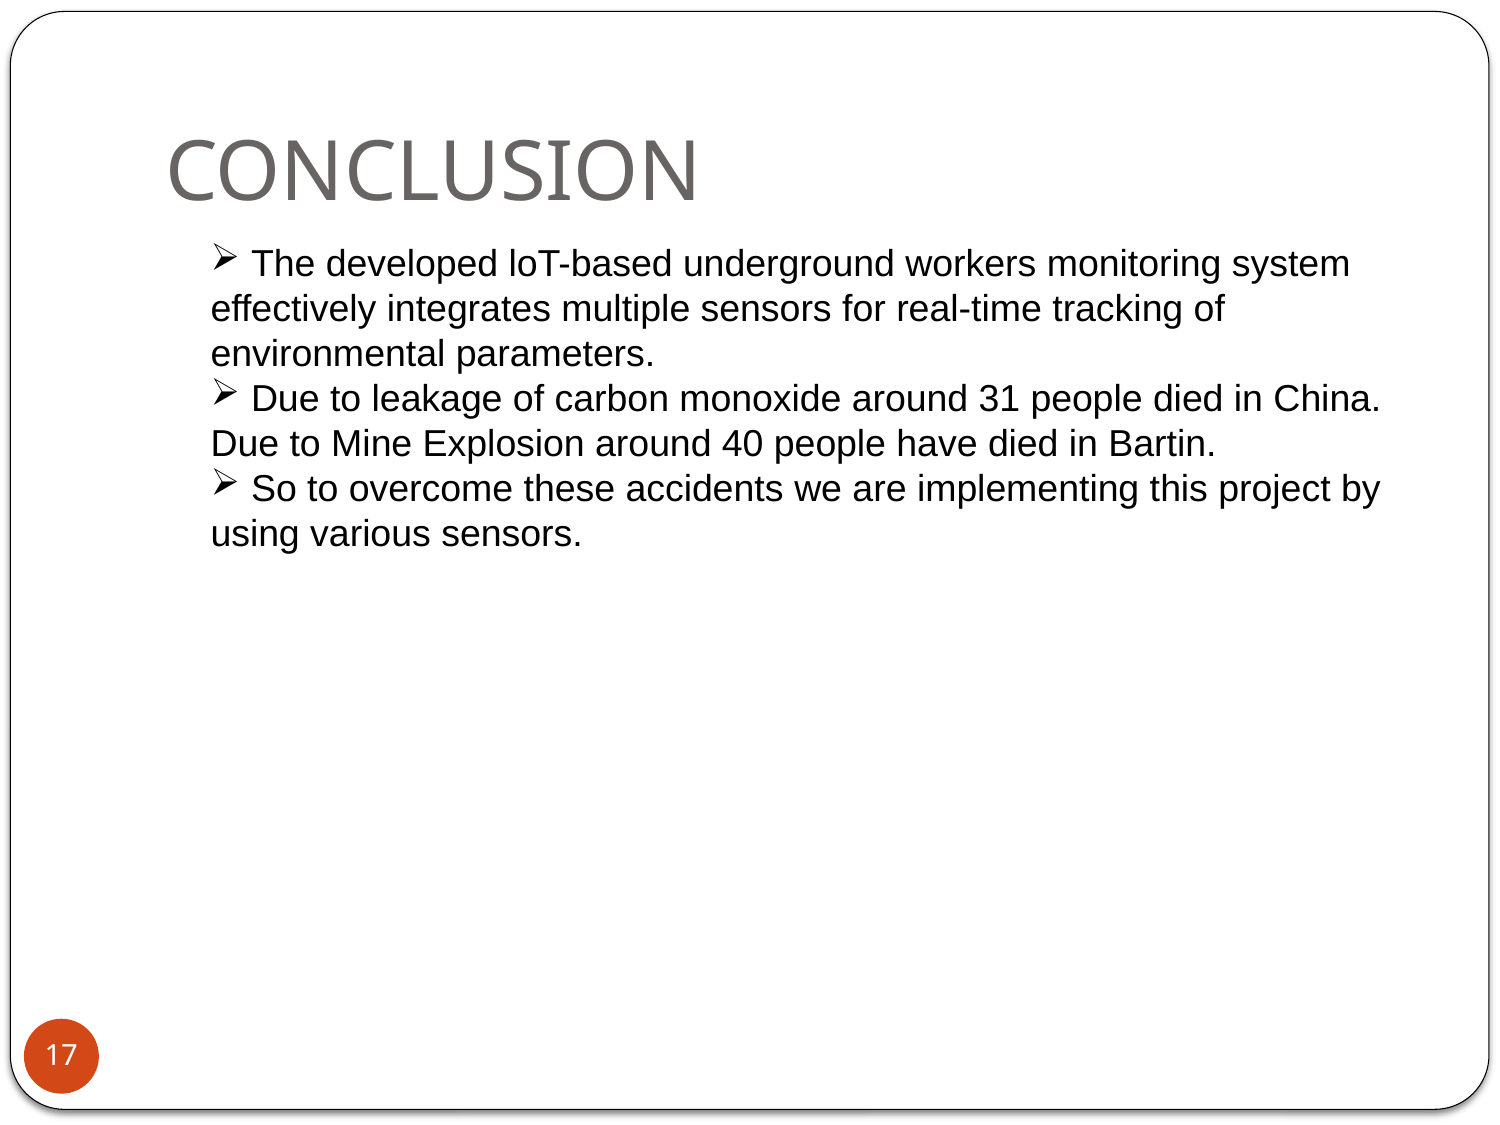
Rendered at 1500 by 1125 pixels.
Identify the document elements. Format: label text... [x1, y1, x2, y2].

slide_number 17 [23, 1018, 99, 1094]
text_box The developed loT-based underground workers monitoring system effectively integrates multiple sensors for real-time tracking of environmental parameters. Due to leakage of carbon monoxide around 31 people died in China. Due to Mine Explosion around 40 people have died in Bartin. So to overcome these accidents we are implementing this project by using various sensors. [83, 231, 1440, 704]
title CONCLUSION [149, 44, 1426, 231]
